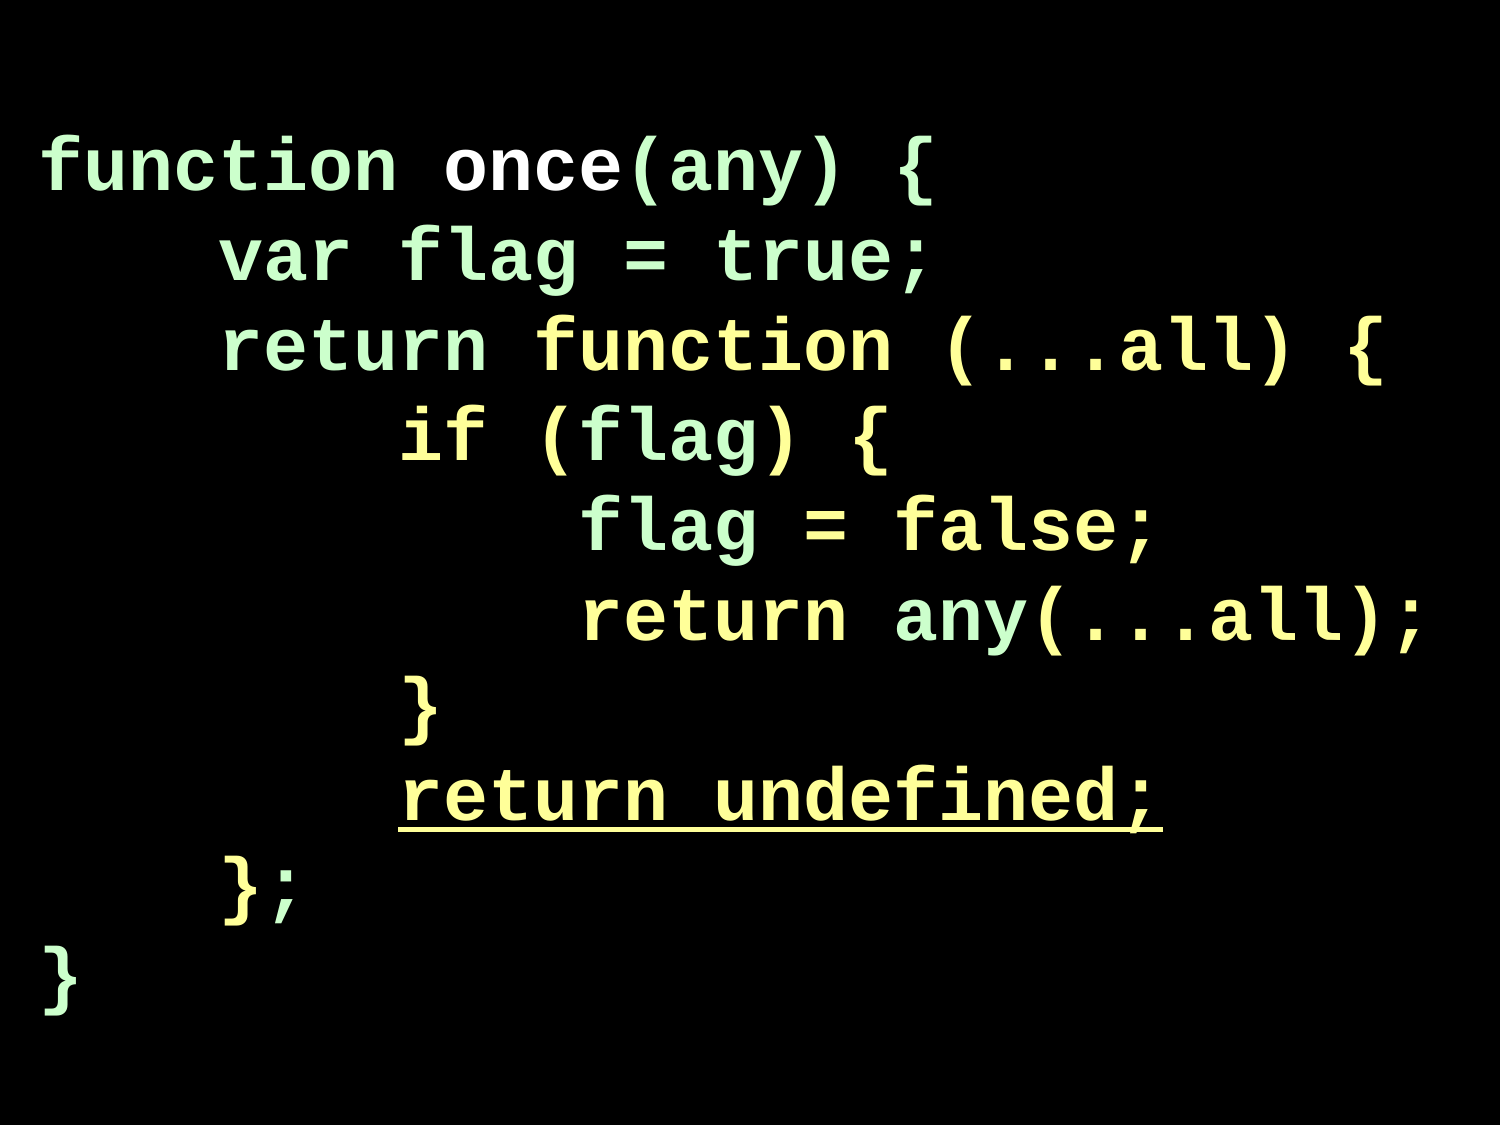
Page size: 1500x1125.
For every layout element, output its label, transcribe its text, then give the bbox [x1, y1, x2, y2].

list function once(any) { var flag = true; return function (...all) { if (flag) { flag = false; return any(...all); } return undefined; }; } [22, 30, 1500, 1101]
